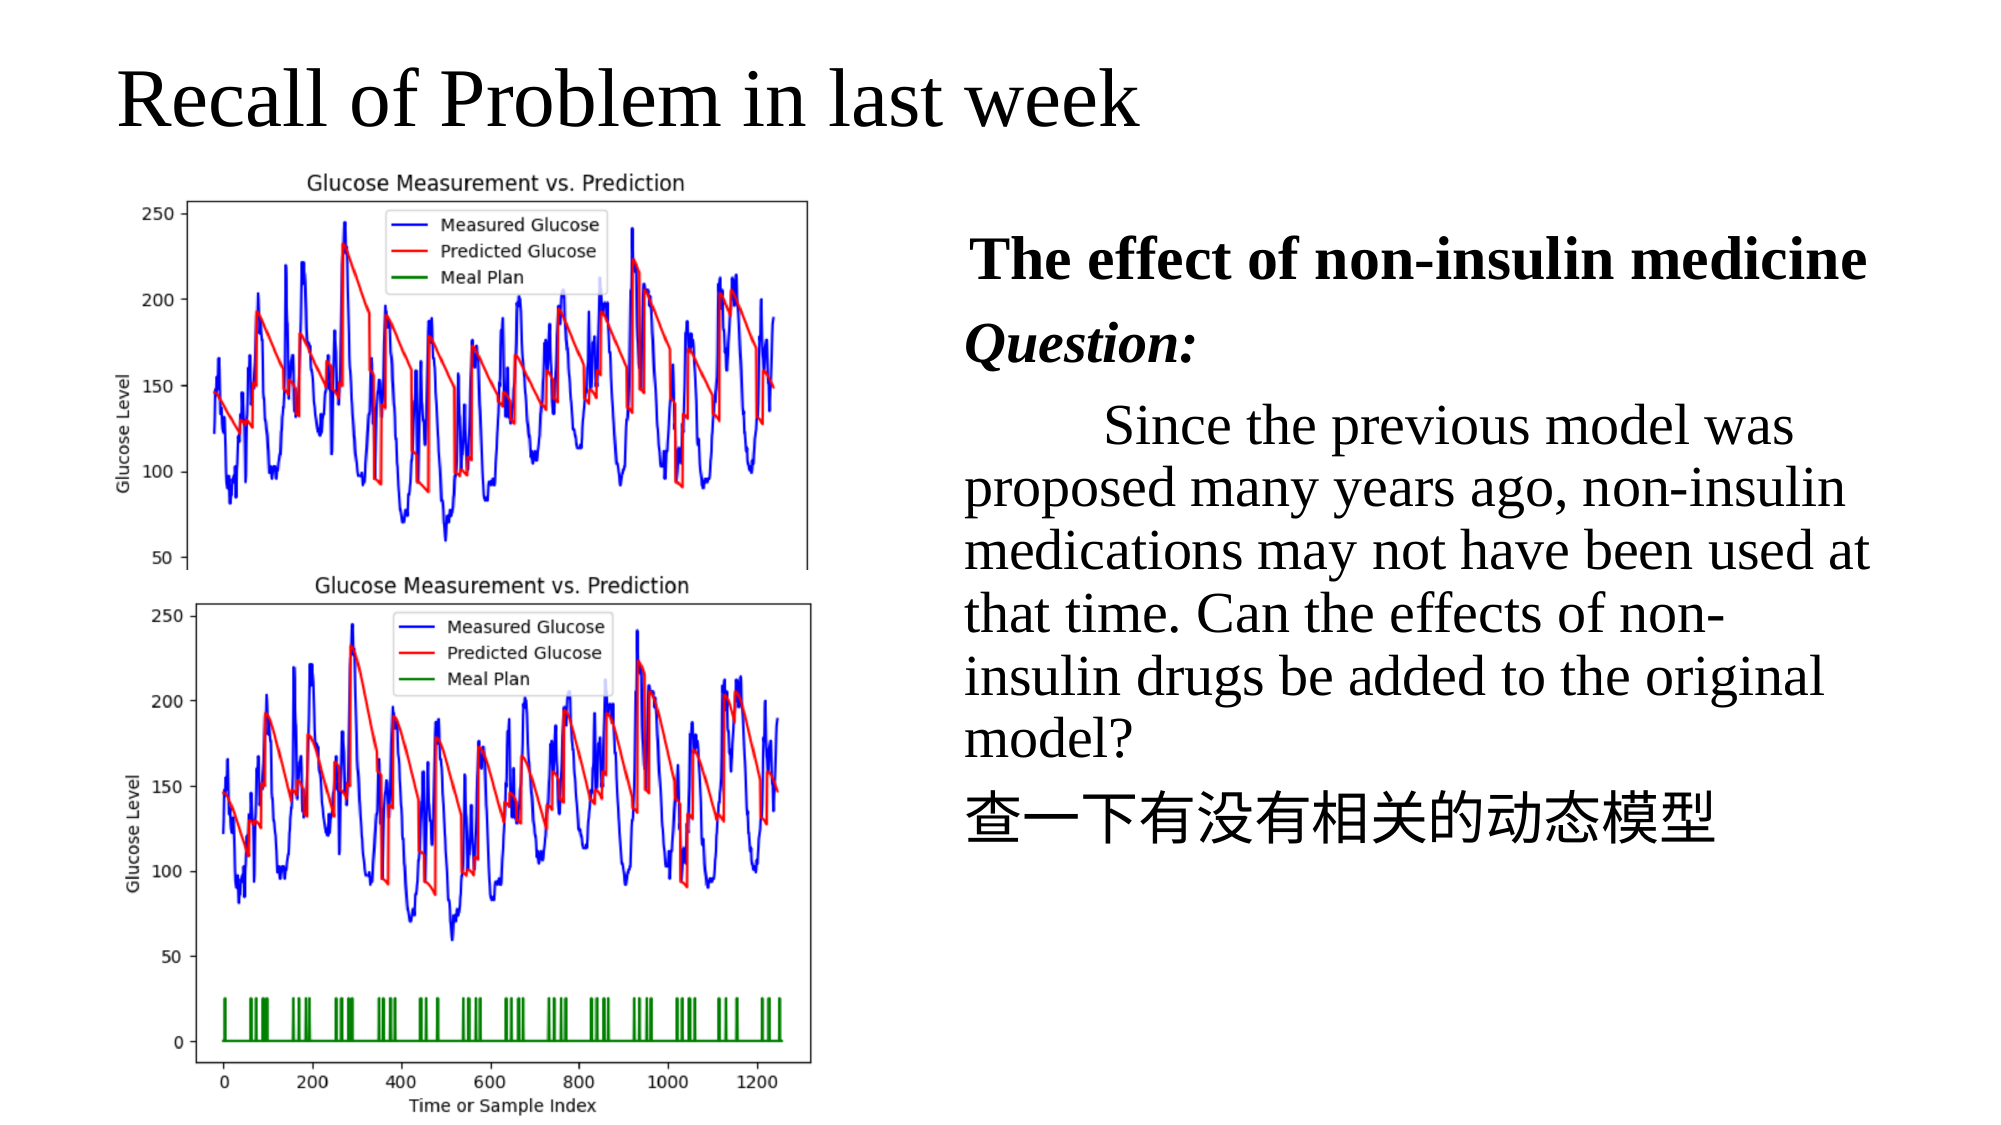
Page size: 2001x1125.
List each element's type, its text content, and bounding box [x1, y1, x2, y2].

title Recall of Problem in last week [101, 0, 1827, 209]
picture [111, 165, 817, 1125]
list The effect of non-insulin medicine Question: Since the previous model was proposed many years ago, non-insulin medications may not have been used at that time. Can the effects of non-insulin drugs be added to the original model? 查一下有没有相关的动态模型 [949, 218, 1889, 933]
